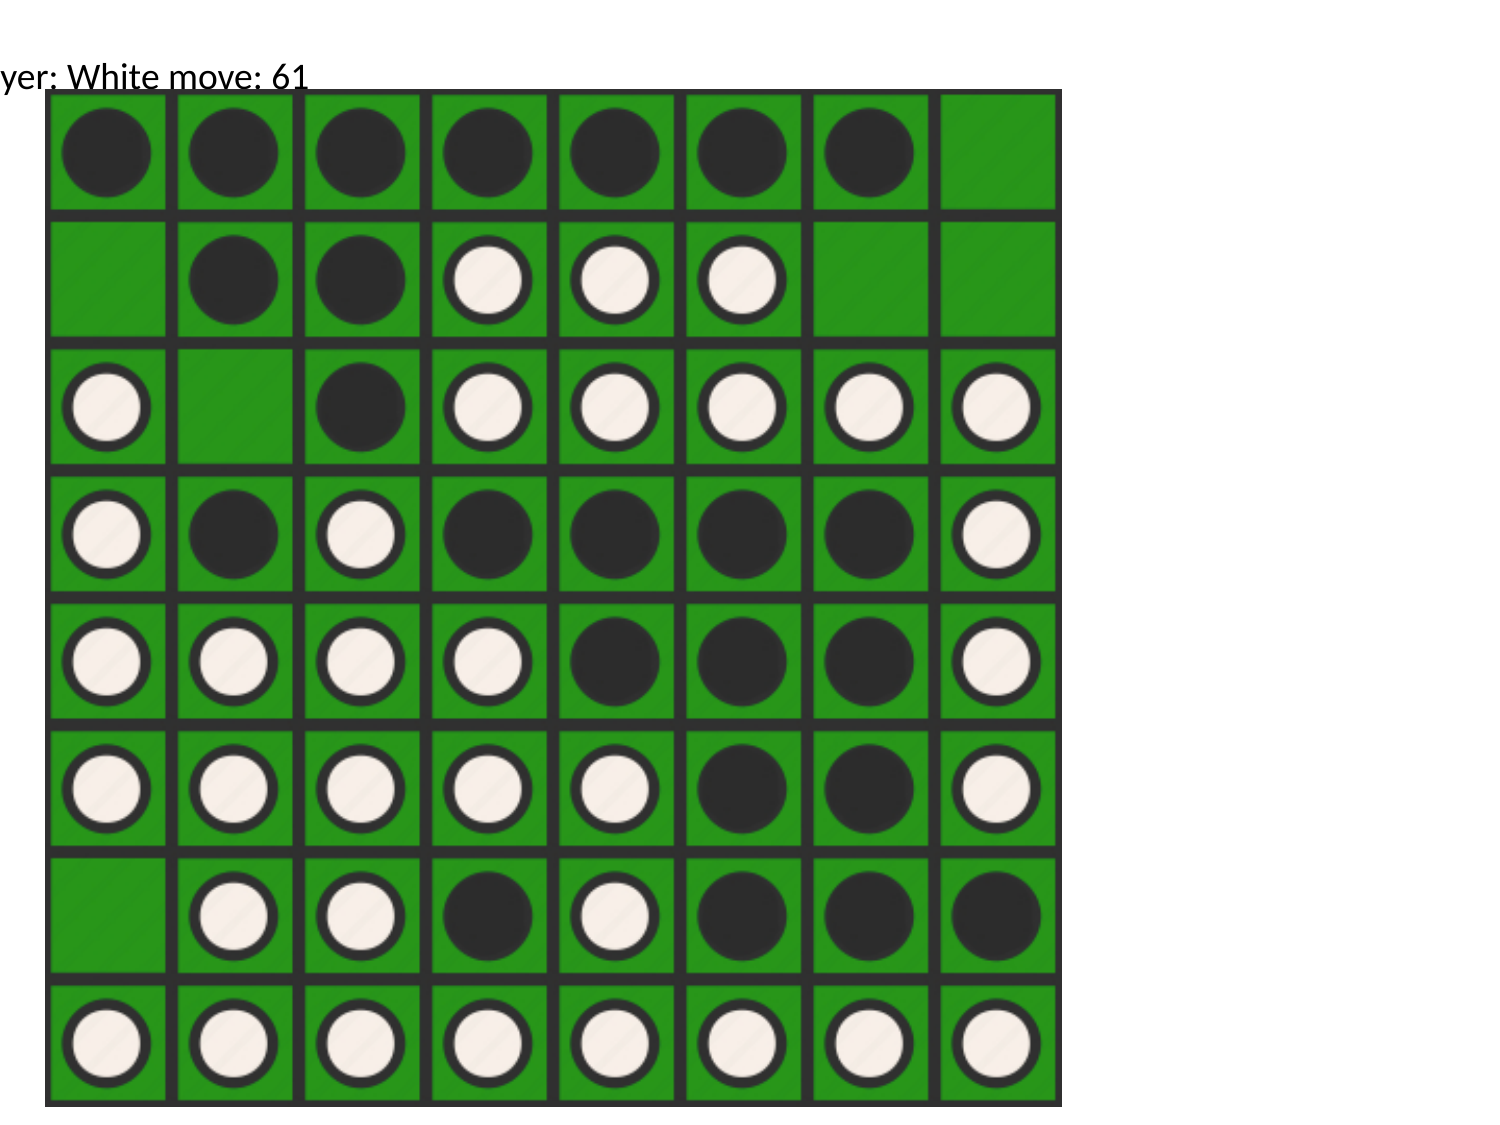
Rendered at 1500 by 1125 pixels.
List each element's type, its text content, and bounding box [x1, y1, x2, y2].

picture [44, 89, 1062, 1107]
text_box turn: 54 player: White move: 61 [0, 44, 325, 105]
